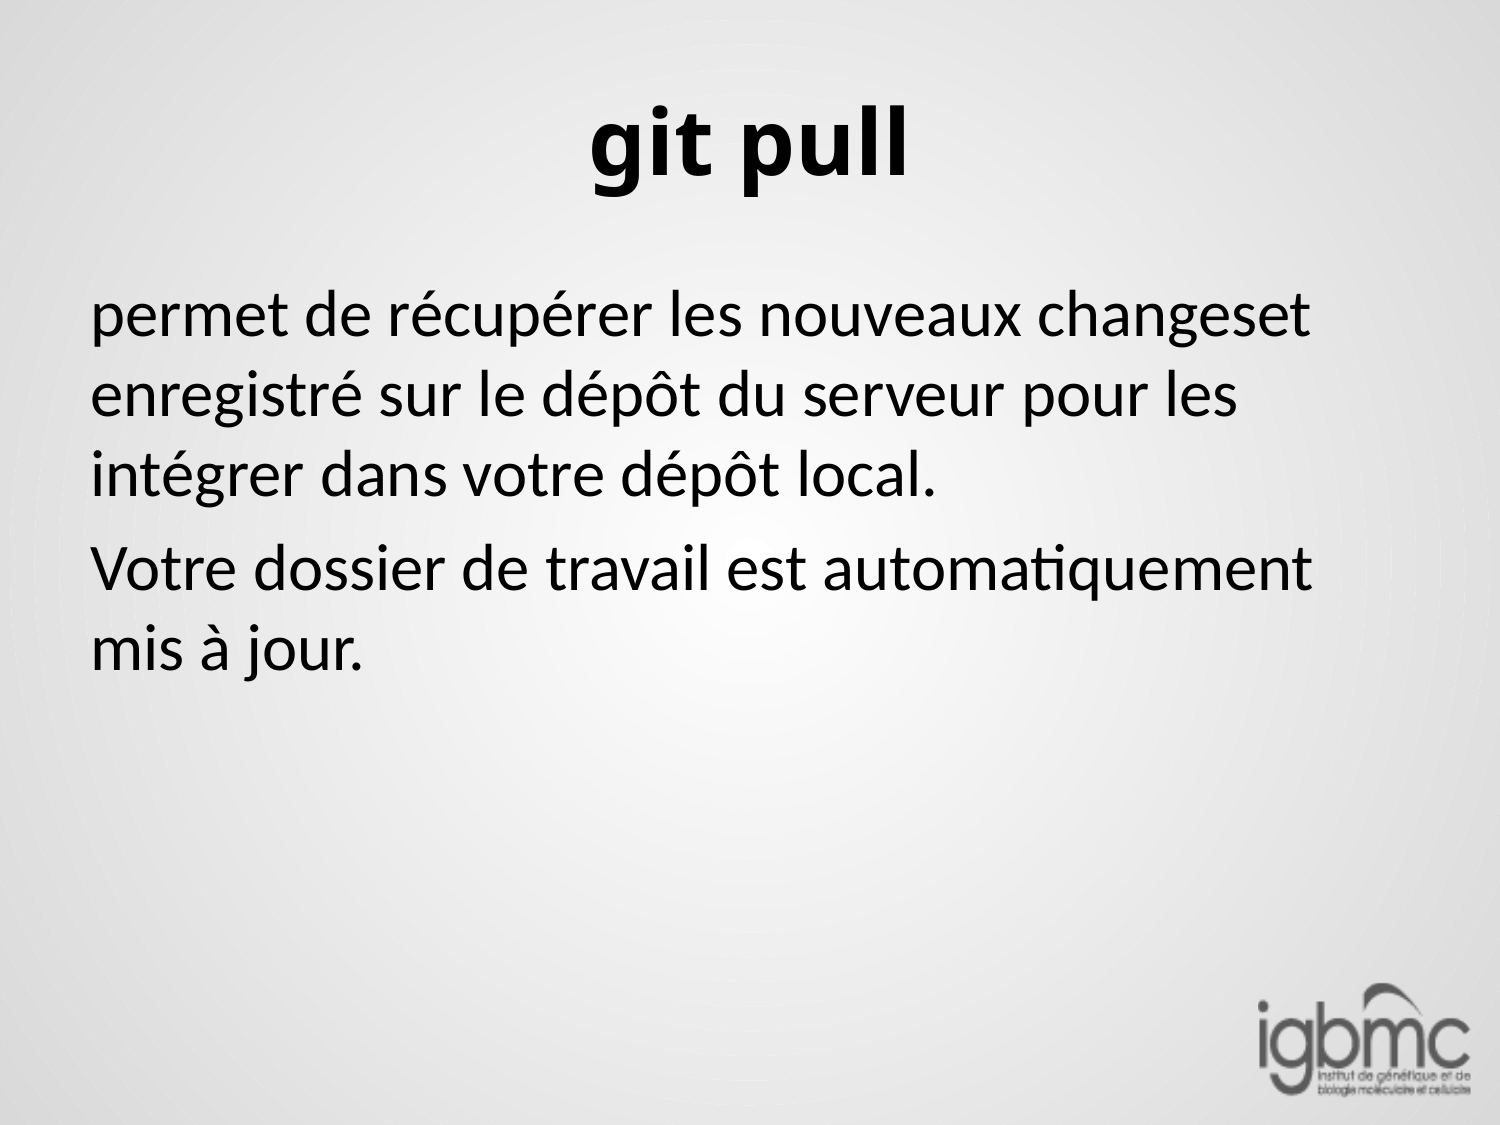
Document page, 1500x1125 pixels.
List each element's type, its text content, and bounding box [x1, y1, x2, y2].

title git pull [75, 45, 1425, 233]
list permet de récupérer les nouveaux changeset enregistré sur le dépôt du serveur pour les intégrer dans votre dépôt local. Votre dossier de travail est automatiquement mis à jour. [75, 262, 1425, 946]
picture [1258, 976, 1482, 1113]
